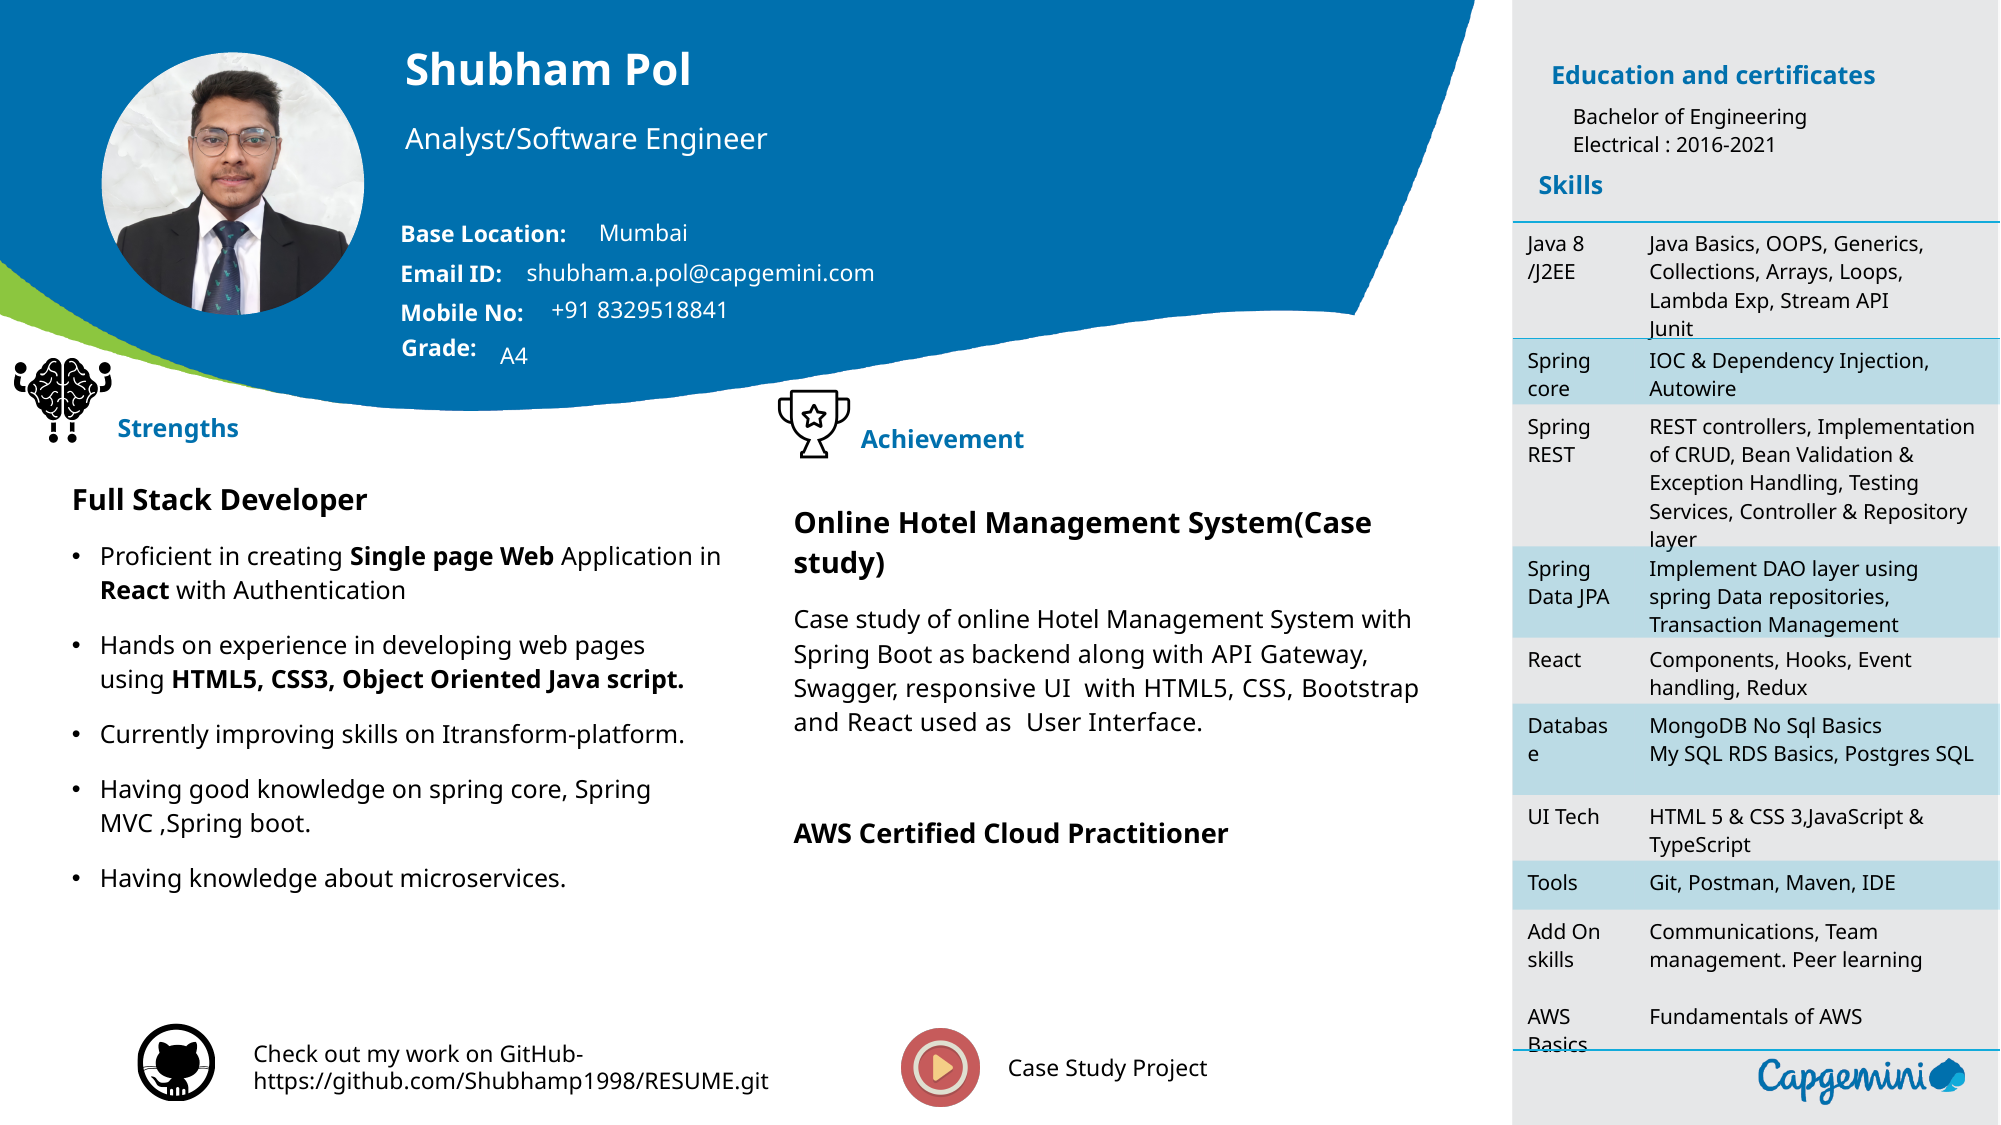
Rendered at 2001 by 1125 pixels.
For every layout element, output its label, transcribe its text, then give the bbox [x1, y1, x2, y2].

text_box Check out my work on GitHub- https://github.com/Shubhamp1998/RESUME.git [238, 1032, 888, 1102]
table_cell Database [1513, 704, 1634, 795]
text_box A4 [500, 323, 891, 378]
table_cell Spring core [1513, 339, 1634, 404]
table_cell Components, Hooks, Event handling, Redux [1634, 638, 2000, 704]
table_cell Add On skills AWS Basics [1513, 910, 1634, 1049]
table_header Java Basics, OOPS, Generics, Collections, Arrays, Loops, Lambda Exp, Stream API Junit [1634, 223, 2000, 338]
table_header Java 8 /J2EE [1513, 223, 1634, 338]
list Analyst/Software Engineer [404, 109, 1399, 162]
table_cell Communications, Team management. Peer learning Fundamentals of AWS [1634, 910, 2000, 1049]
list shubham.a.pol@capgemini.com [526, 261, 1147, 298]
table_cell MongoDB No Sql Basics My SQL RDS Basics, Postgres SQL [1634, 704, 2000, 795]
table_cell UI Tech [1513, 795, 1634, 861]
table_cell Implement DAO layer using spring Data repositories, Transaction Management [1634, 546, 2000, 638]
text_box Case Study Project [993, 1046, 1382, 1089]
table_cell Tools [1513, 861, 1634, 910]
table_cell React [1513, 638, 1634, 704]
list Online Hotel Management System(Case study) Case study of online Hotel Management System with Spring Boot as backend along with API Gateway, Swagger, responsive UI with HTML5, CSS, Bootstrap and React used as User Interface. AWS Certified Cloud Practitioner [793, 499, 1451, 875]
table_cell HTML 5 & CSS 3,JavaScript & TypeScript [1634, 795, 2000, 861]
list Shubham Pol [404, 47, 1426, 98]
table_cell Git, Postman, Maven, IDE [1634, 861, 2000, 910]
text_box Bachelor of Engineering Electrical : 2016-2021 [1558, 92, 1956, 165]
table_cell Spring REST [1513, 404, 1634, 546]
table_cell IOC & Dependency Injection, Autowire [1634, 339, 2000, 404]
text_box Skills [1523, 161, 1619, 207]
list +91 8329518841 [551, 298, 943, 332]
table_cell Spring Data JPA [1513, 546, 1634, 638]
list Mumbai [598, 221, 989, 261]
picture [0, 0, 1998, 1125]
table_cell REST controllers, Implementation of CRUD, Bean Validation & Exception Handling, Testing Services, Controller & Repository layer [1634, 404, 2000, 546]
list Full Stack Developer Proficient in creating Single page Web Application in React with Authentication Hands on experience in developing web pages using HTML5, CSS3, Object Oriented Java script. Currently improving skills on Itransform-platform. Having good knowledge on spring core, Spring MVC ,Spring boot. Having knowledge about microservices. [71, 475, 738, 888]
